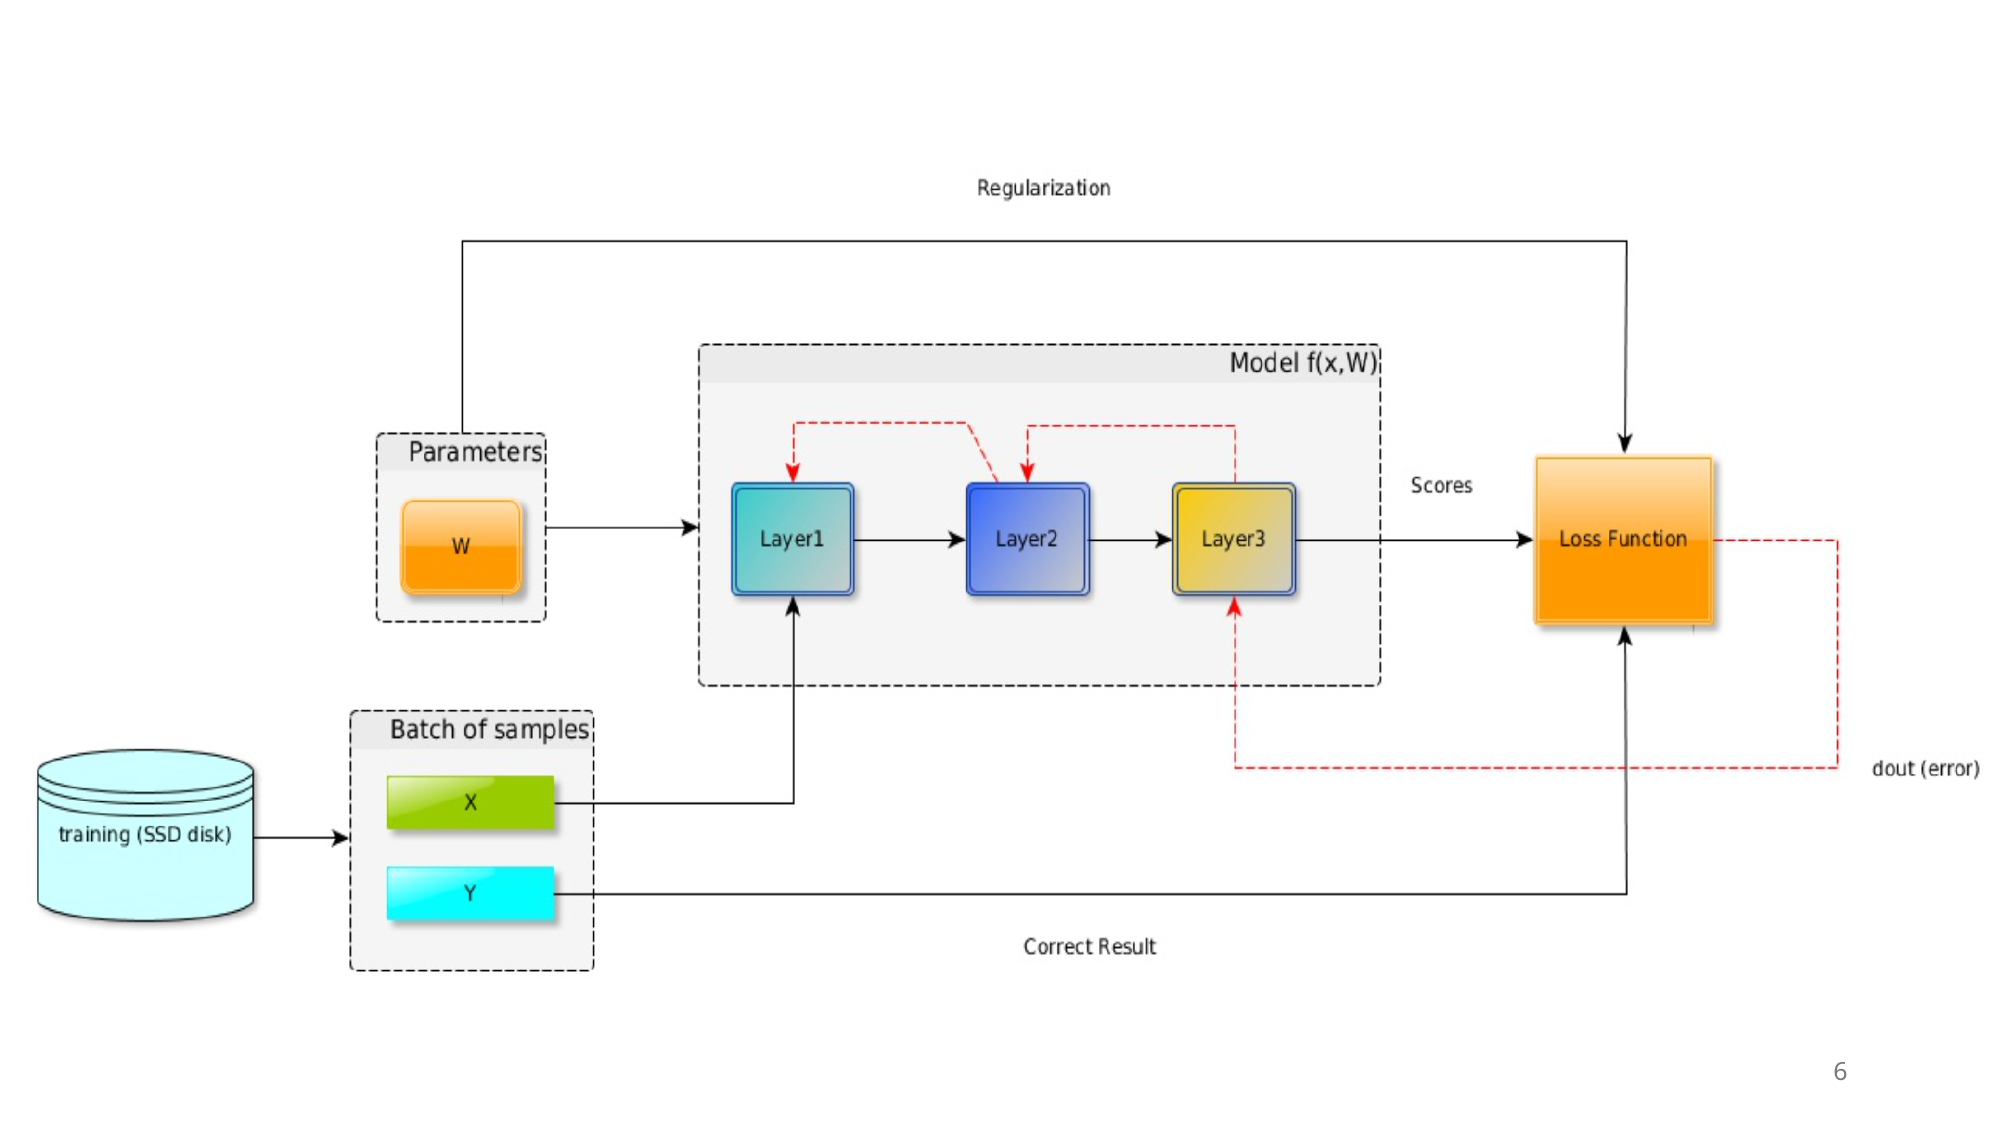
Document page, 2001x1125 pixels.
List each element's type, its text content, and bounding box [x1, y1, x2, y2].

picture [0, 138, 2000, 995]
slide_number 6 [1412, 1042, 1863, 1103]
